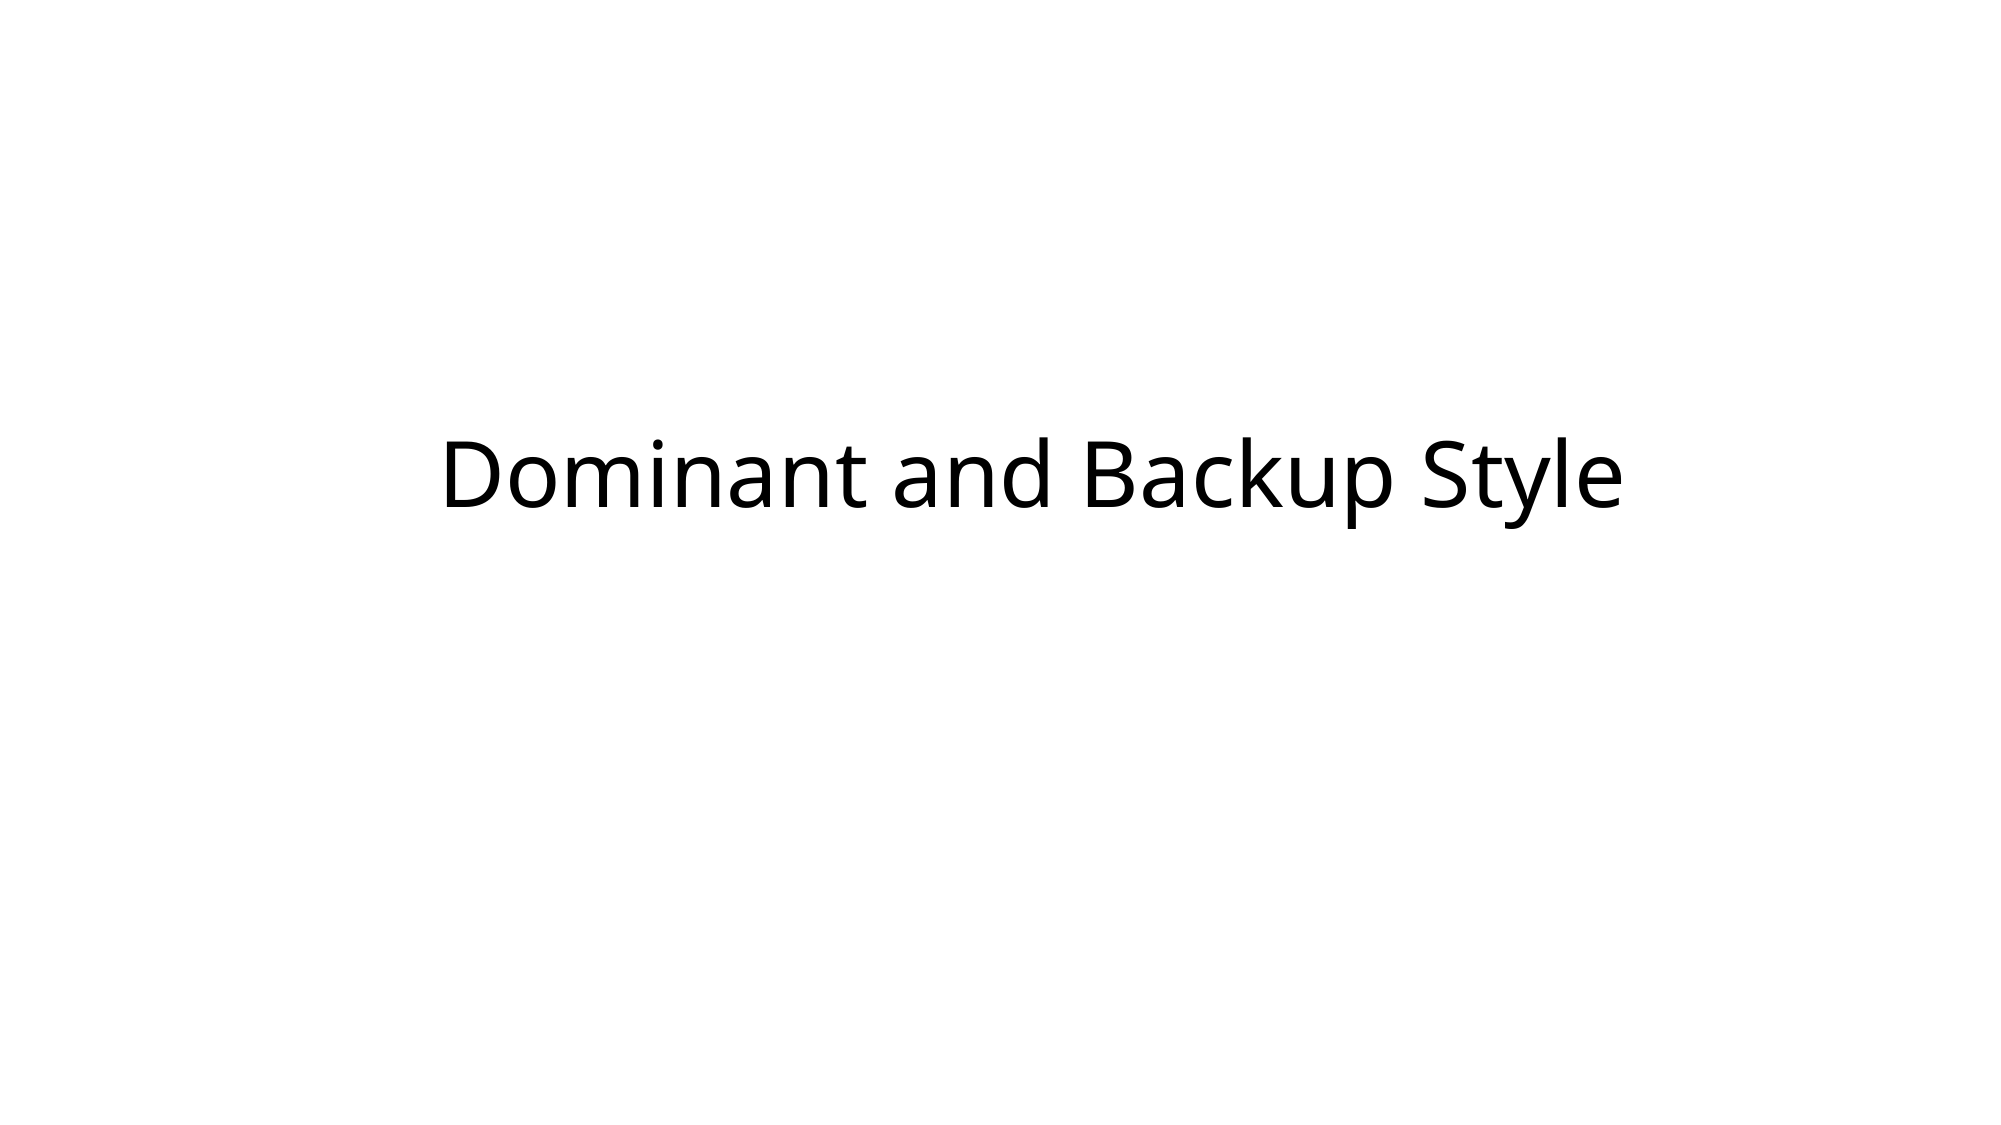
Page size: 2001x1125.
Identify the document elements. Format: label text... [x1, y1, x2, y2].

title Dominant and Backup Style [170, 368, 1896, 587]
